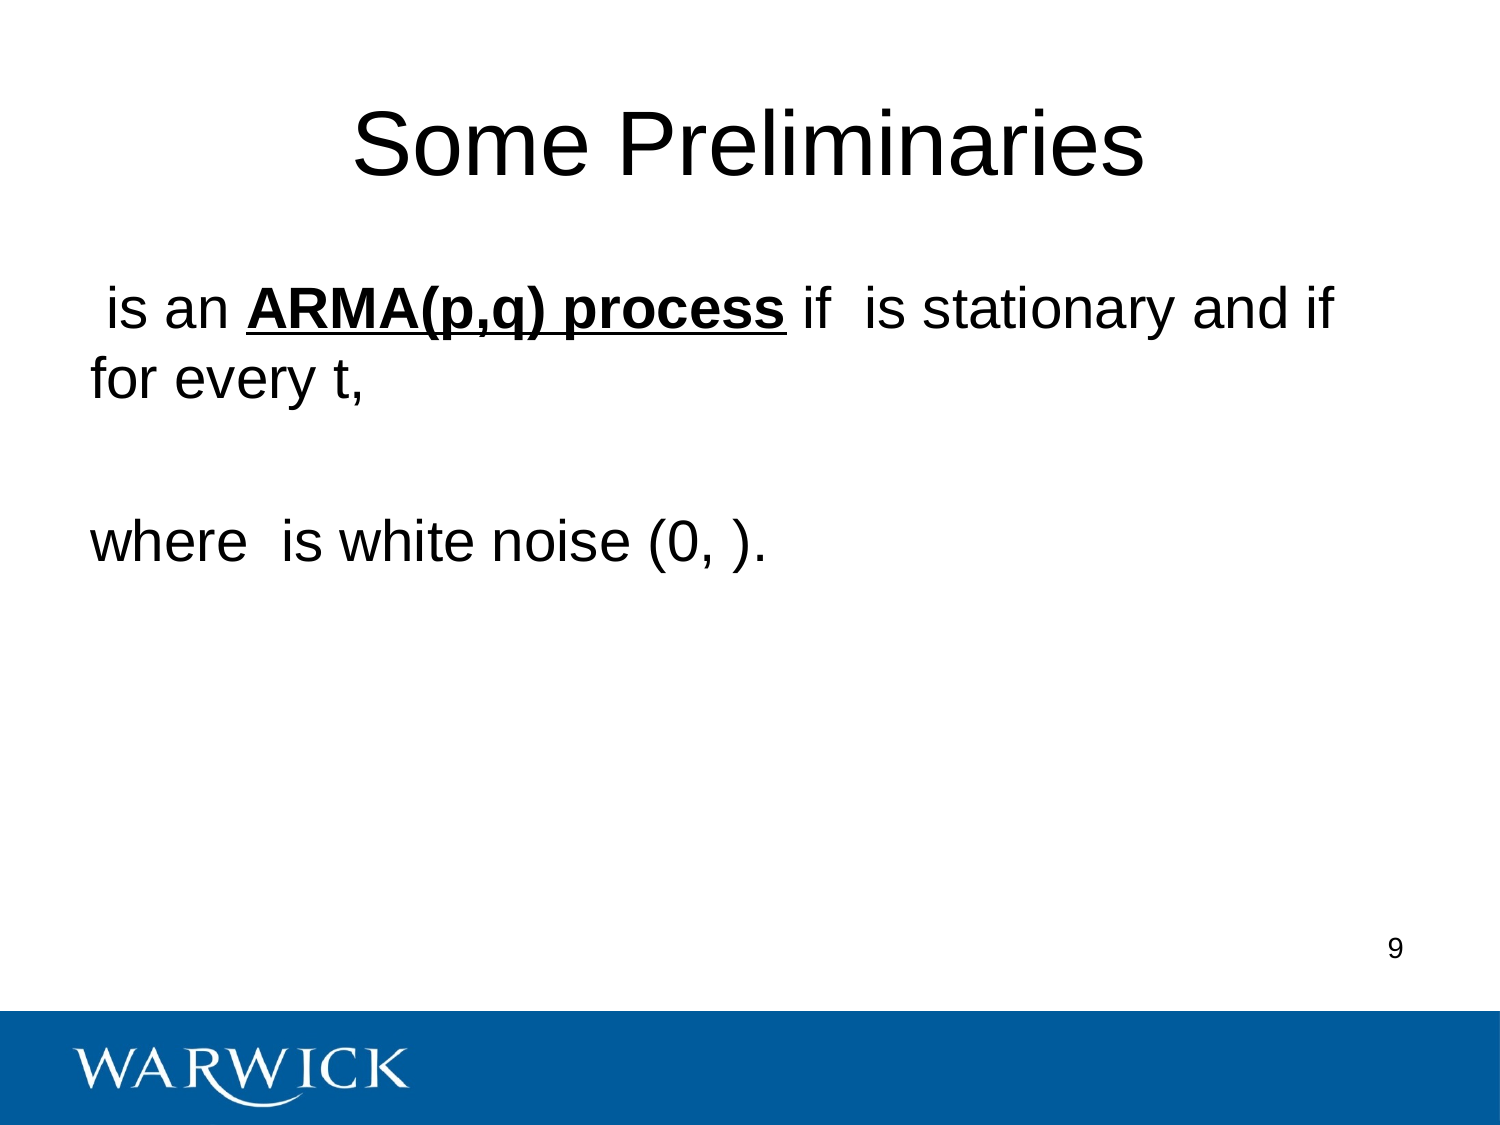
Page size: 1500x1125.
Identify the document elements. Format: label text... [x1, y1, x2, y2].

title Some Preliminaries [75, 45, 1425, 233]
picture [0, 1011, 1500, 1125]
slide_number 9 [1068, 921, 1419, 1000]
